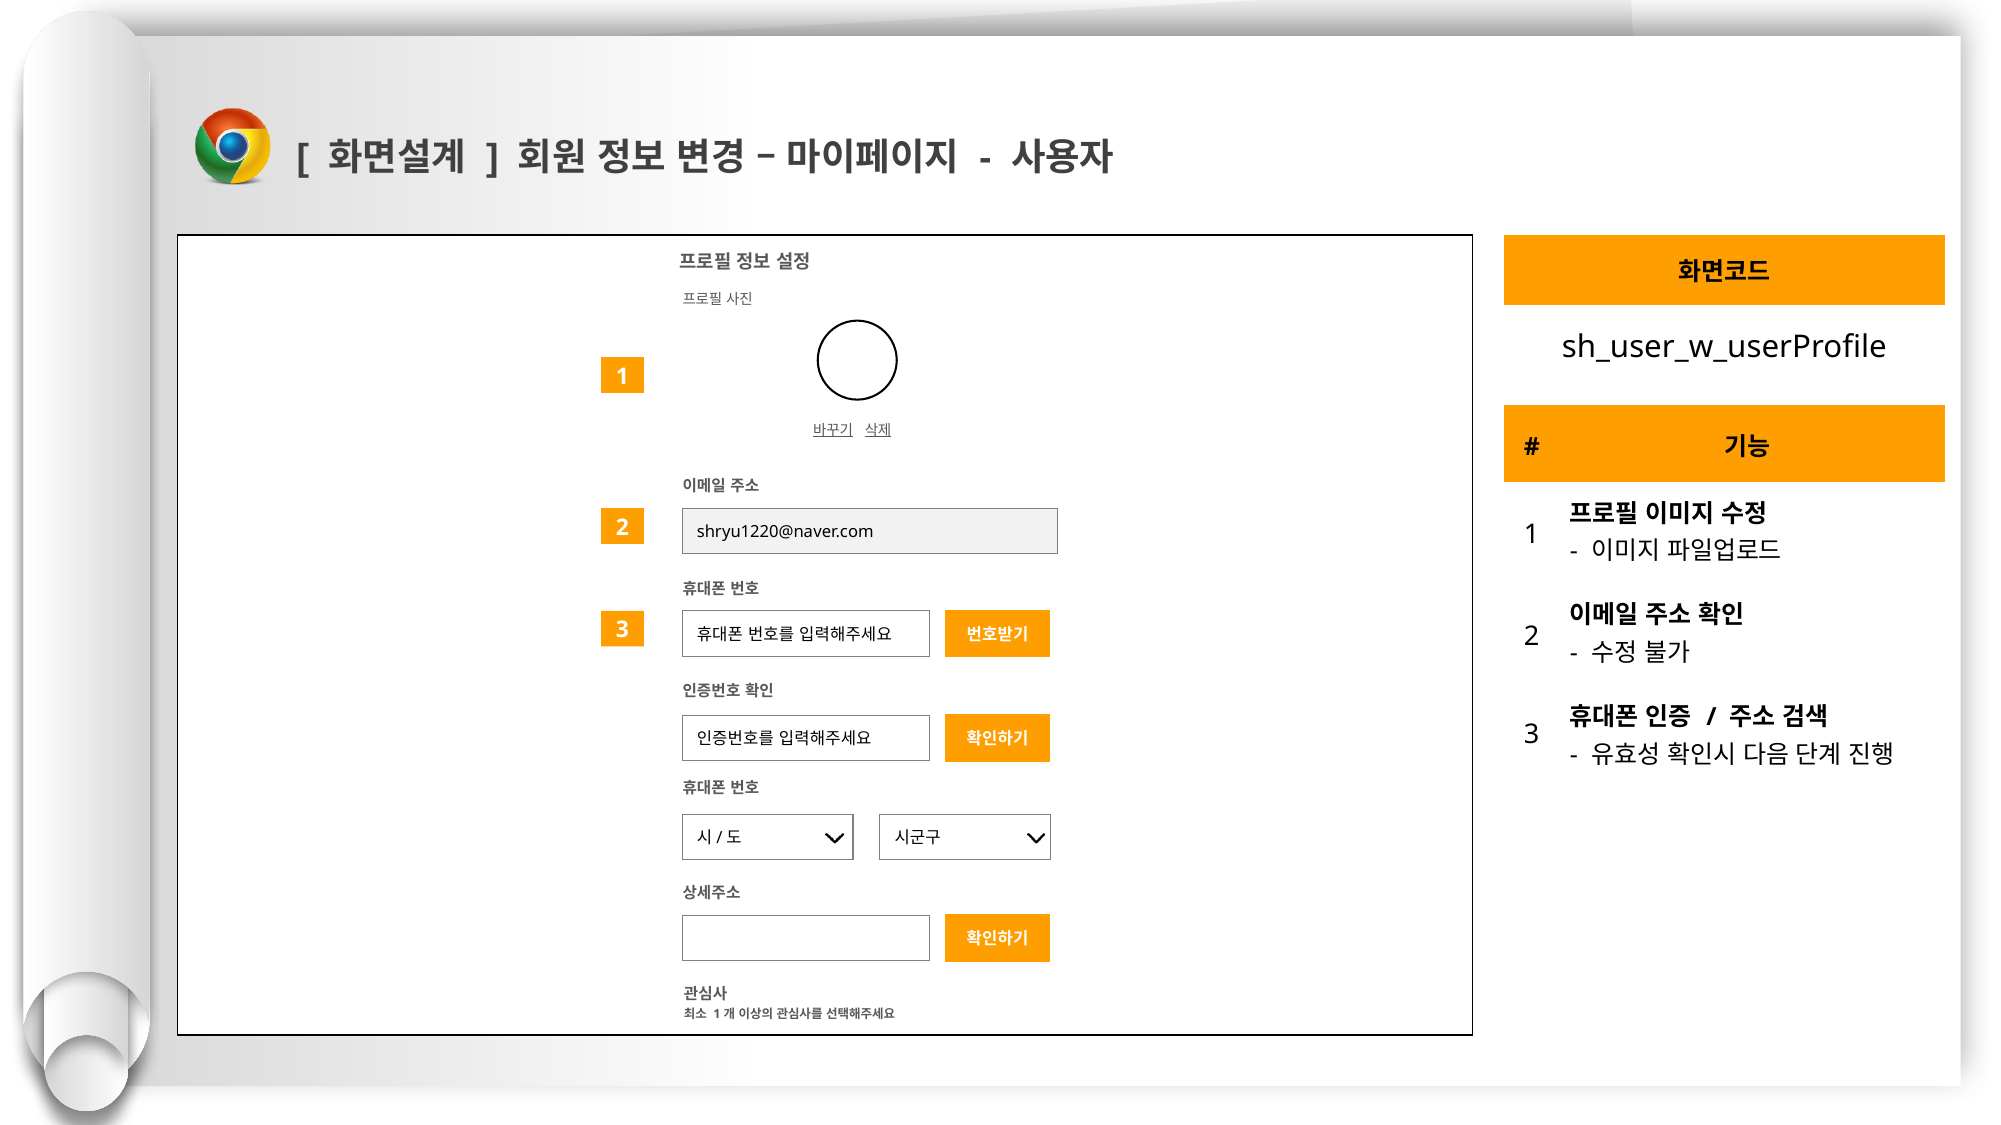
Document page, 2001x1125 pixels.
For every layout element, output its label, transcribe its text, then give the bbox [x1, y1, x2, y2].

text_box [ 화면설계 ] 회원 정보 변경 – 마이페이지 - 사용자 [285, 104, 1367, 184]
table_cell 이메일 주소 확인 - 수정 불가 [1550, 584, 1945, 686]
text_box [176, 234, 1473, 1036]
table_header 기능 [1550, 405, 1945, 482]
text_box 1 [600, 356, 645, 394]
table_header # [1504, 405, 1550, 482]
text_box [150, 35, 1962, 1086]
table_cell 휴대폰 인증 / 주소 검색 - 유효성 확인시 다음 단계 진행 [1550, 686, 1945, 781]
text_box 3 [600, 610, 645, 648]
table_cell 2 [1504, 584, 1550, 686]
text_box 2 [600, 507, 645, 545]
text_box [23, 11, 150, 1111]
table_cell 1 [1504, 482, 1550, 584]
table_cell 3 [1504, 686, 1550, 781]
picture [191, 104, 274, 187]
table_header 화면코드 [1504, 235, 1945, 305]
table_cell 프로필 이미지 수정 - 이미지 파일업로드 [1550, 482, 1945, 584]
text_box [664, 249, 1058, 1022]
table_cell sh_user_w_userProfile [1504, 305, 1945, 385]
